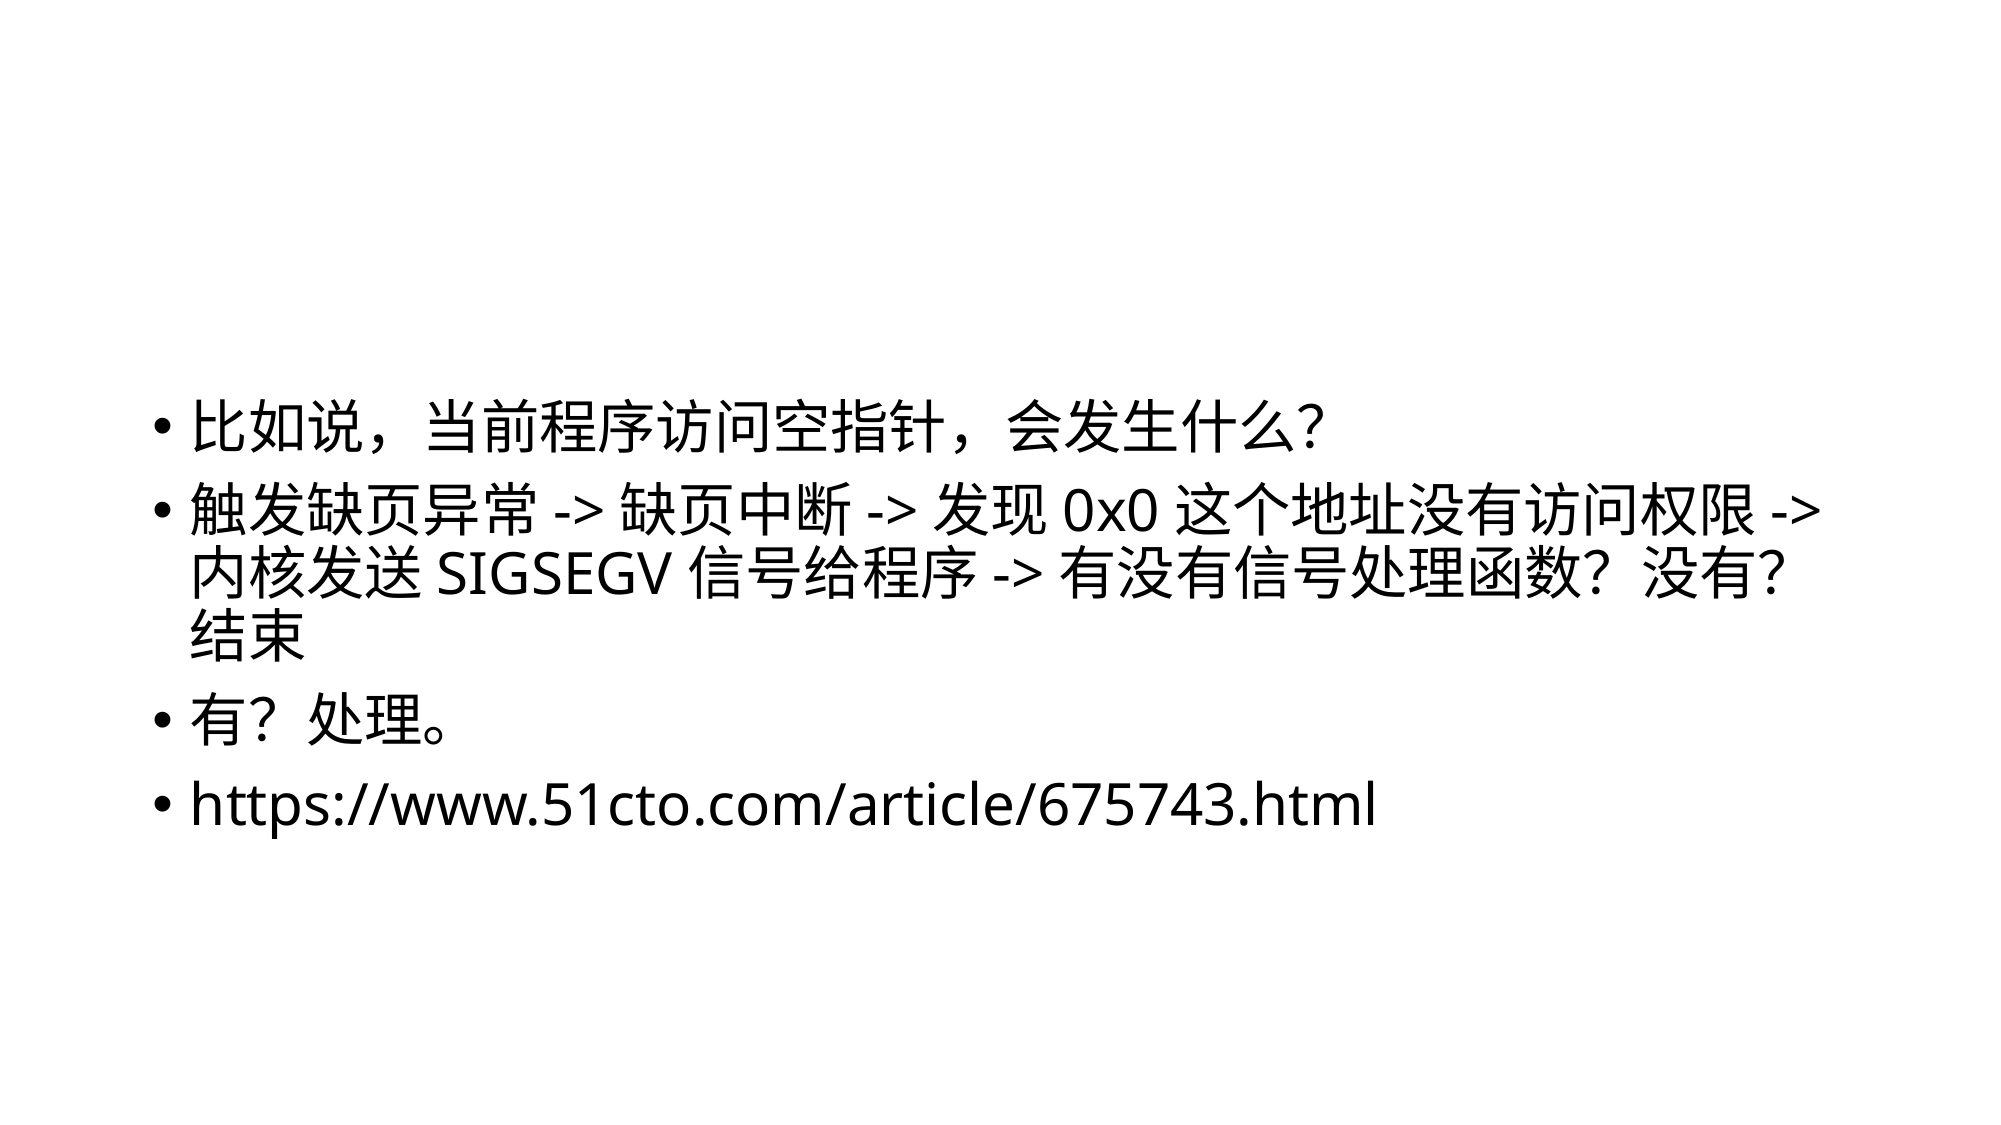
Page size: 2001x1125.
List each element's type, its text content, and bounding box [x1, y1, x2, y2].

list 比如说，当前程序访问空指针，会发生什么？ 触发缺页异常->缺页中断->发现0x0这个地址没有访问权限->内核发送SIGSEGV信号给程序->有没有信号处理函数？没有？结束 有？处理。 https://www.51cto.com/article/675743.html [137, 299, 1863, 1014]
